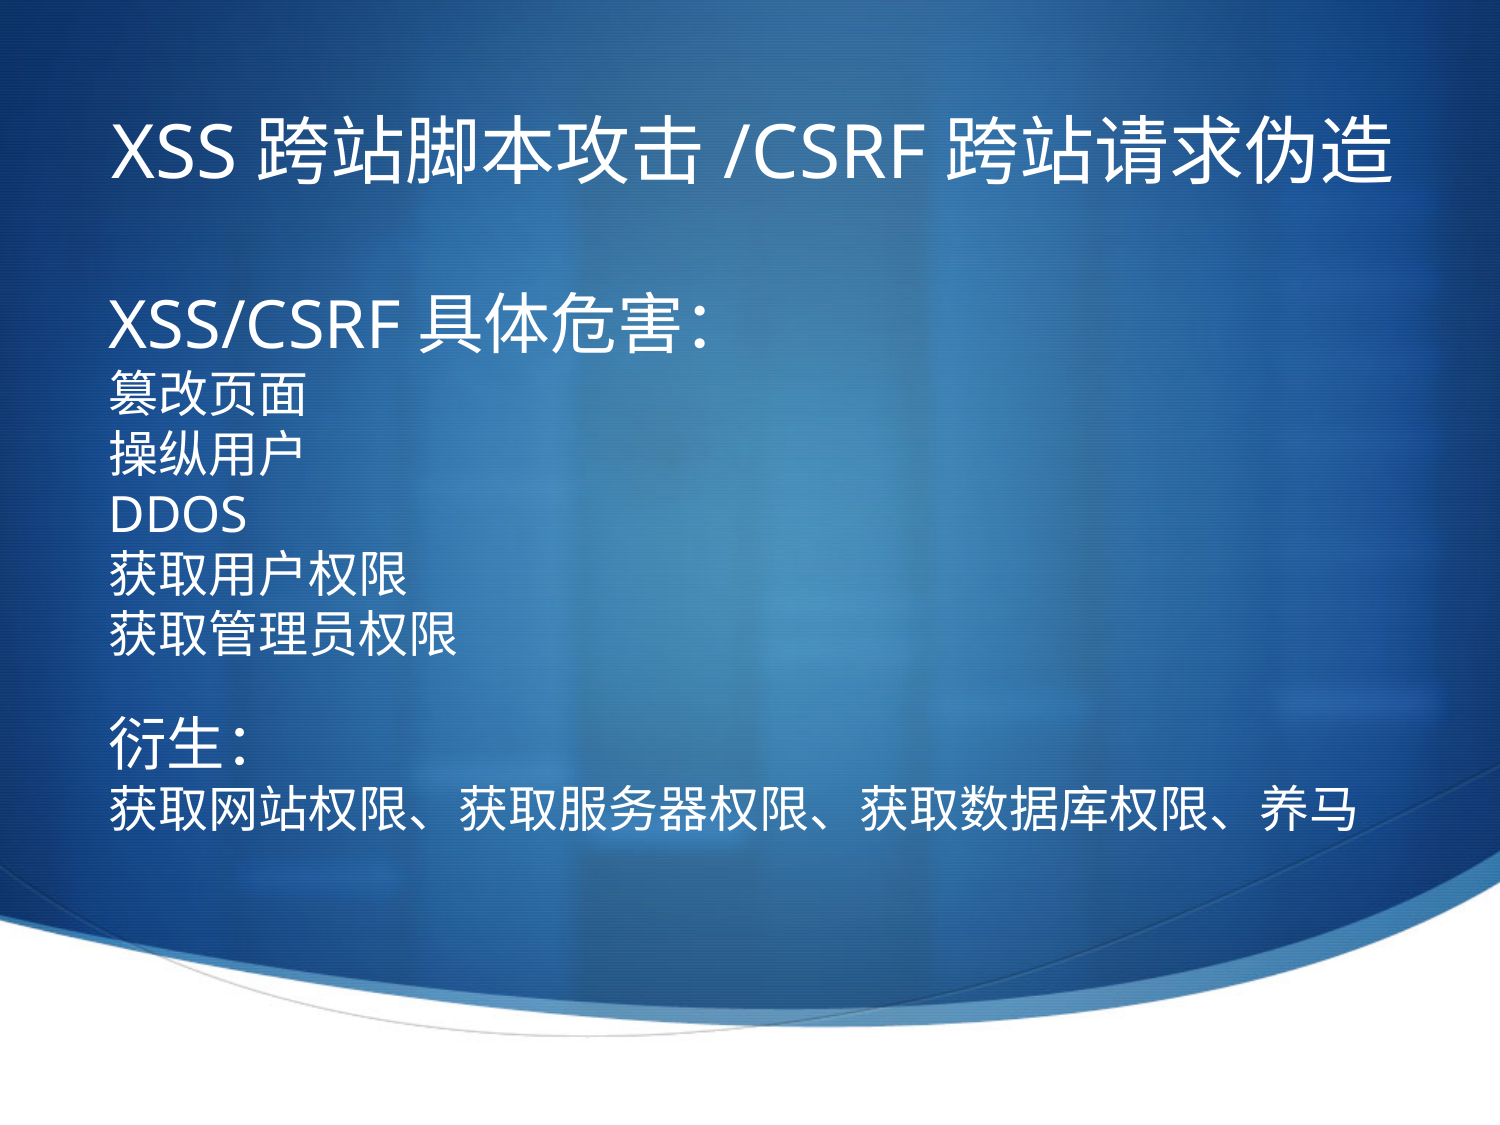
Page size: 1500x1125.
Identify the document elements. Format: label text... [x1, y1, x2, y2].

picture [0, 0, 1500, 1125]
text_box XSS/CSRF具体危害： 篡改页面 操纵用户 DDOS 获取用户权限 获取管理员权限 衍生： 获取网站权限、获取服务器权限、获取数据库权限、养马 [93, 274, 1462, 845]
text_box XSS跨站脚本攻击/CSRF跨站请求伪造 [96, 96, 1410, 202]
